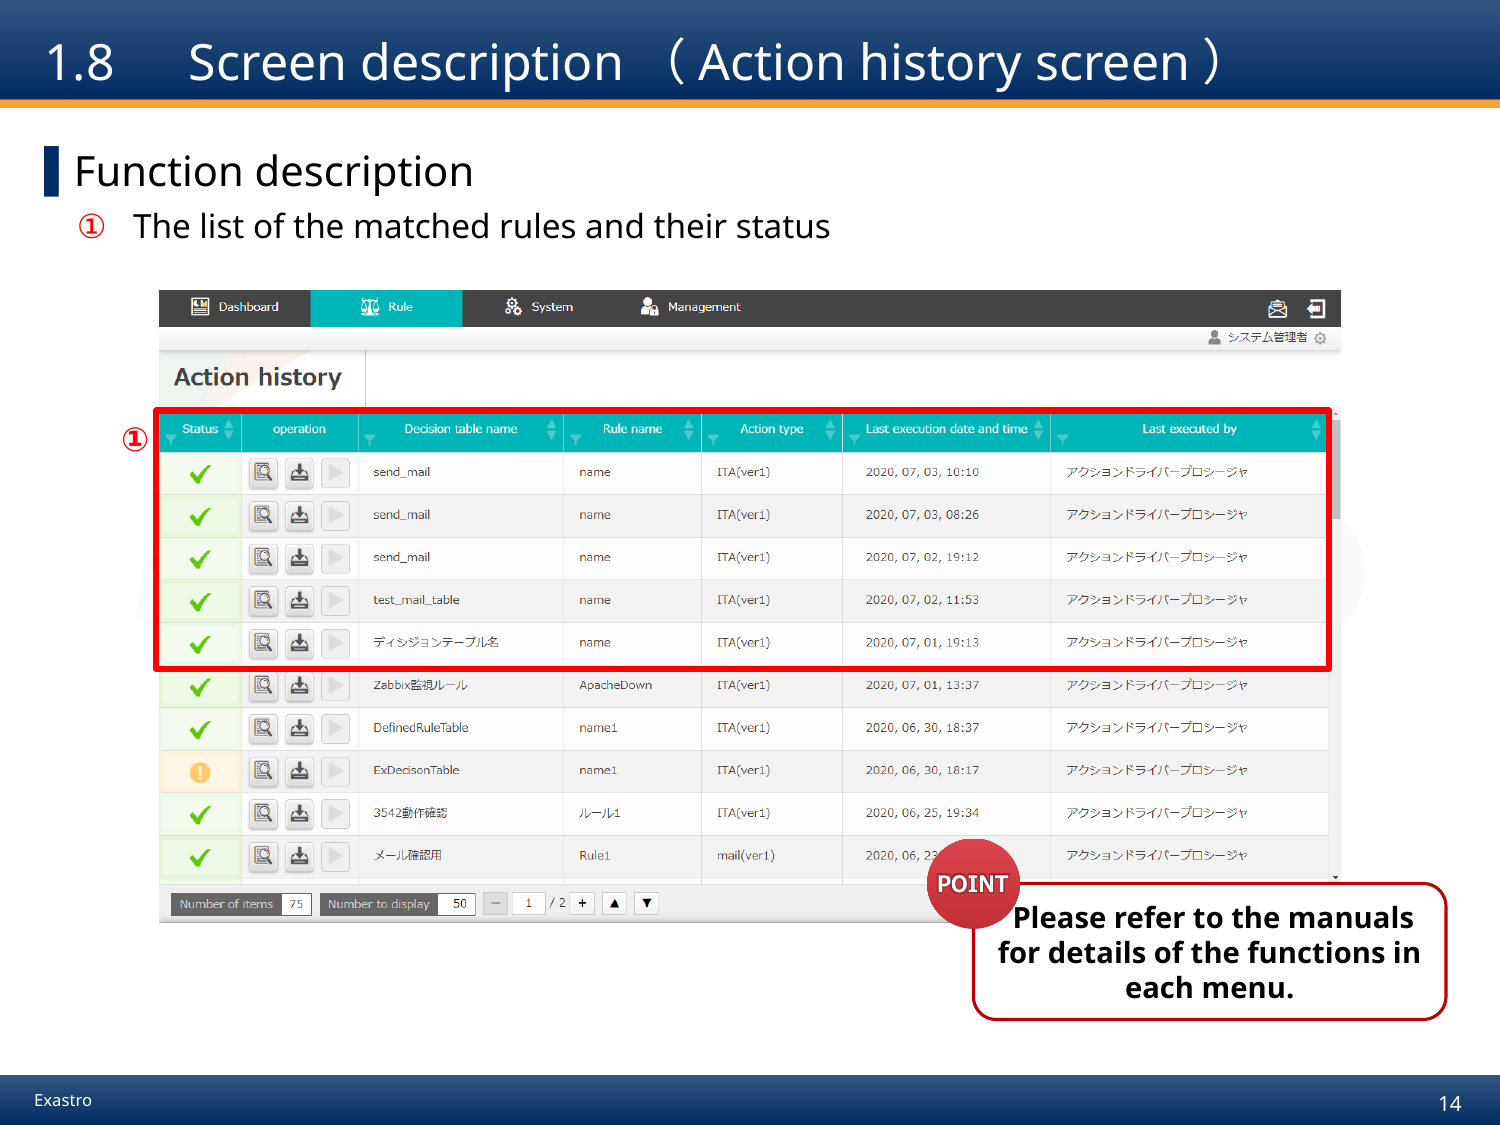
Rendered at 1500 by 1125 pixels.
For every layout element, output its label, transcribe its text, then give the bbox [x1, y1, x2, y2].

text_box ① [106, 410, 154, 466]
list Function description The list of the matched rules and their status [29, 137, 1500, 1059]
picture [159, 290, 1341, 958]
title 1.8 Screen description（Action history screen） [29, 19, 1471, 96]
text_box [926, 838, 1447, 1020]
picture [0, 0, 1500, 1125]
